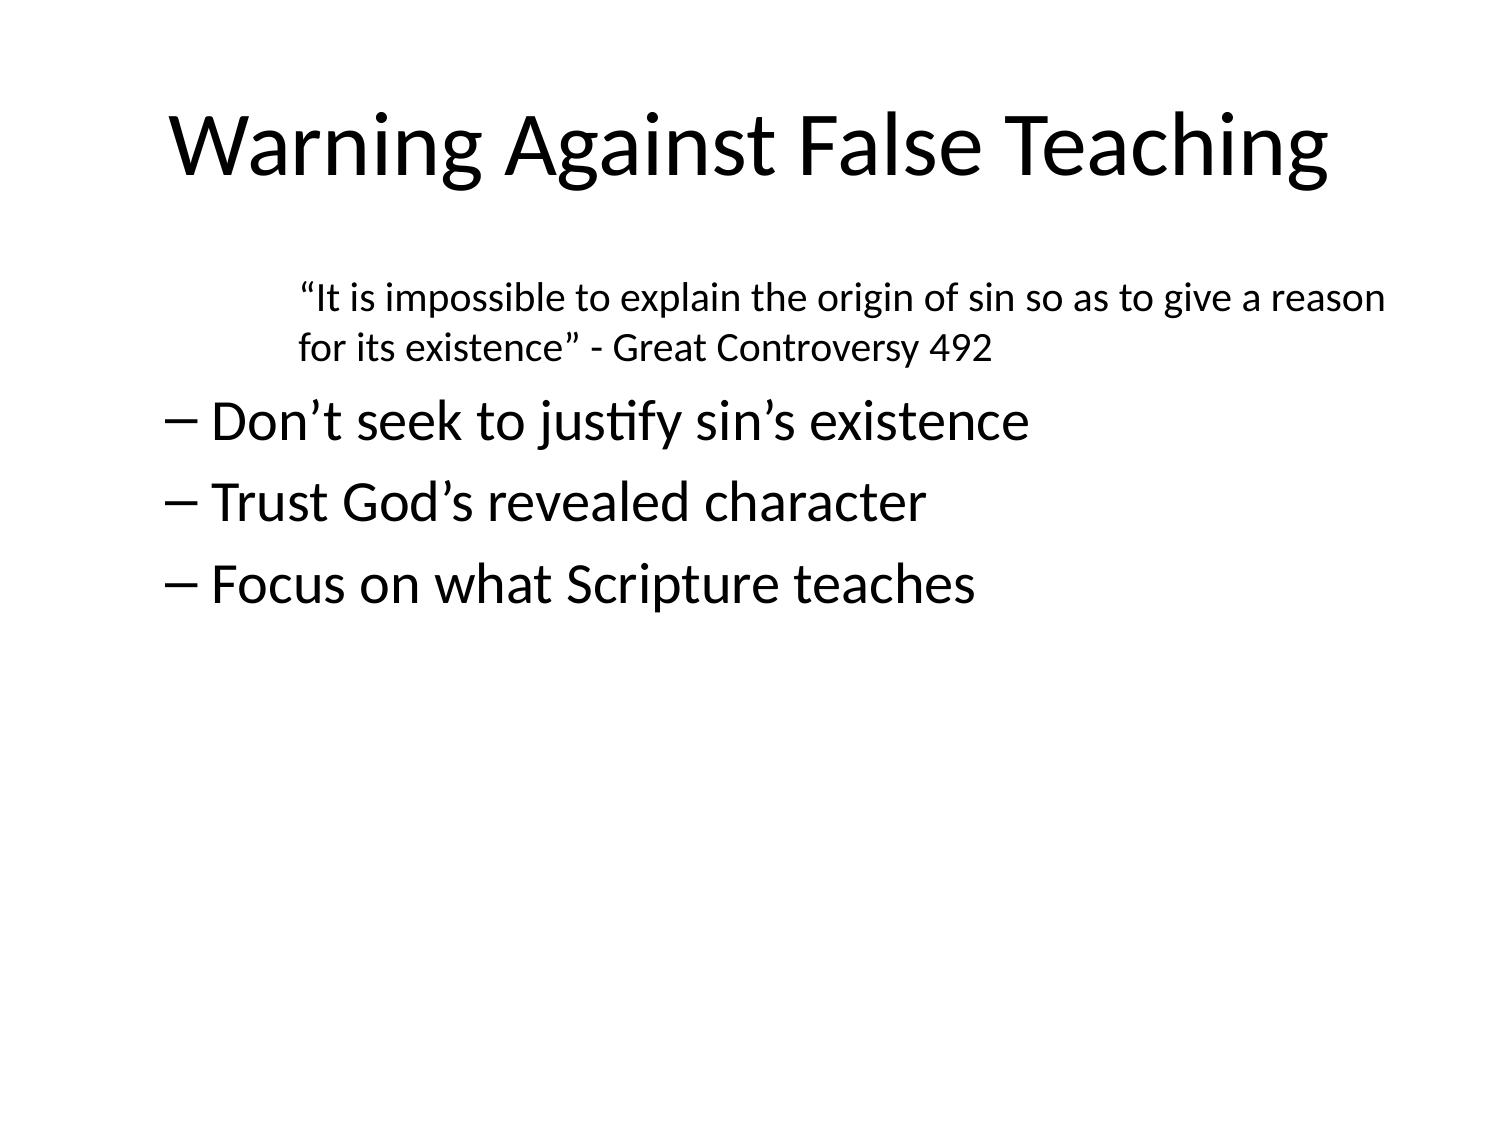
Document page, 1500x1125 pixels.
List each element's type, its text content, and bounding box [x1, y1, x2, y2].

title Warning Against False Teaching [75, 45, 1425, 233]
list “It is impossible to explain the origin of sin so as to give a reason for its existence” - Great Controversy 492 Don’t seek to justify sin’s existence Trust God’s revealed character Focus on what Scripture teaches [75, 262, 1425, 1005]
